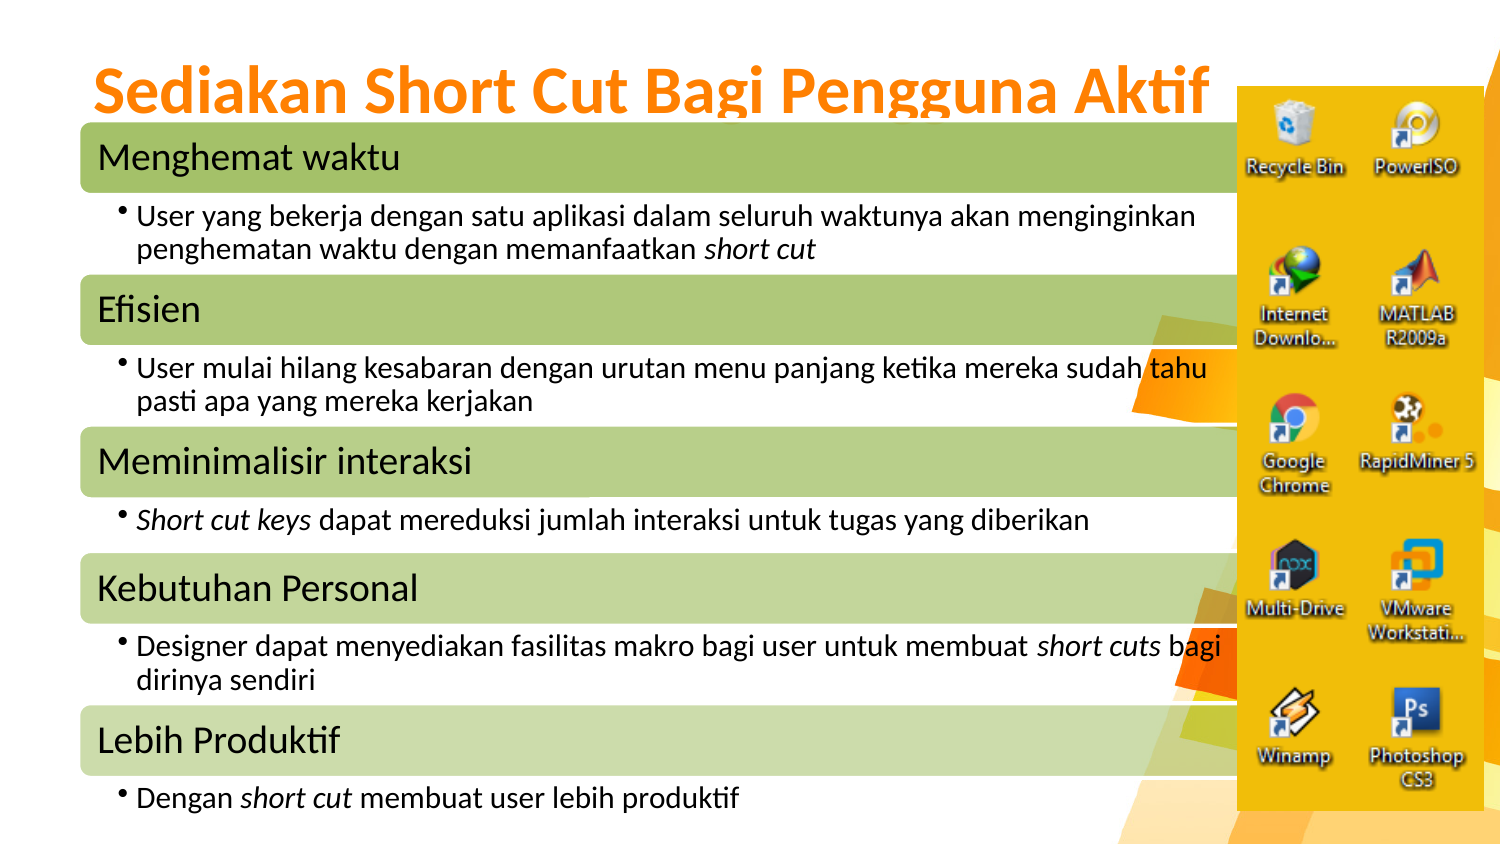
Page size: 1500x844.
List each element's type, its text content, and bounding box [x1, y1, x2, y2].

picture [0, 0, 1500, 844]
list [77, 117, 1321, 833]
title Sediakan Short Cut Bagi Pengguna Aktif [78, 27, 1238, 116]
